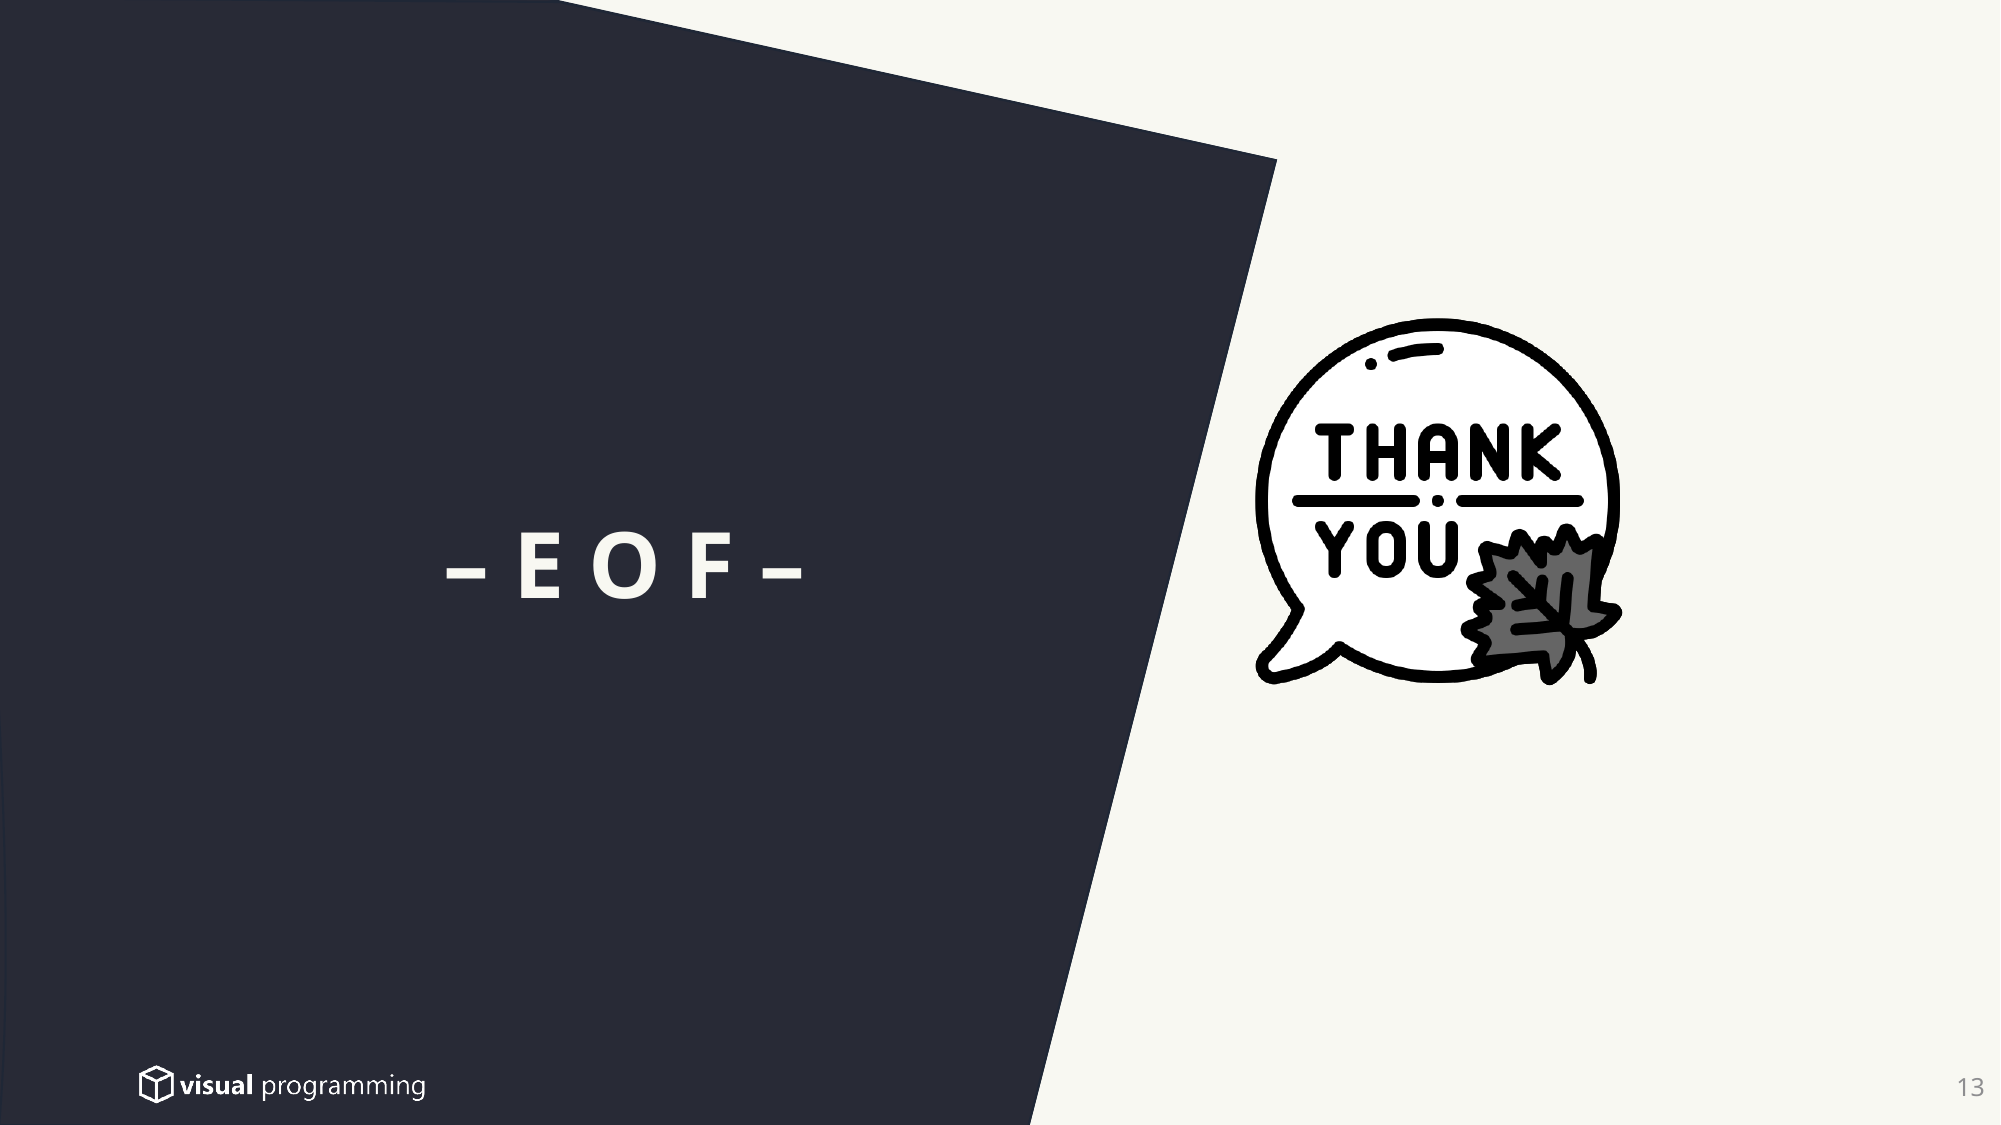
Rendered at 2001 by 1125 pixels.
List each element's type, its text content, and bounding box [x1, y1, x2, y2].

picture [137, 1059, 443, 1117]
picture [1243, 306, 1632, 695]
slide_number 13 [1889, 1058, 2000, 1118]
